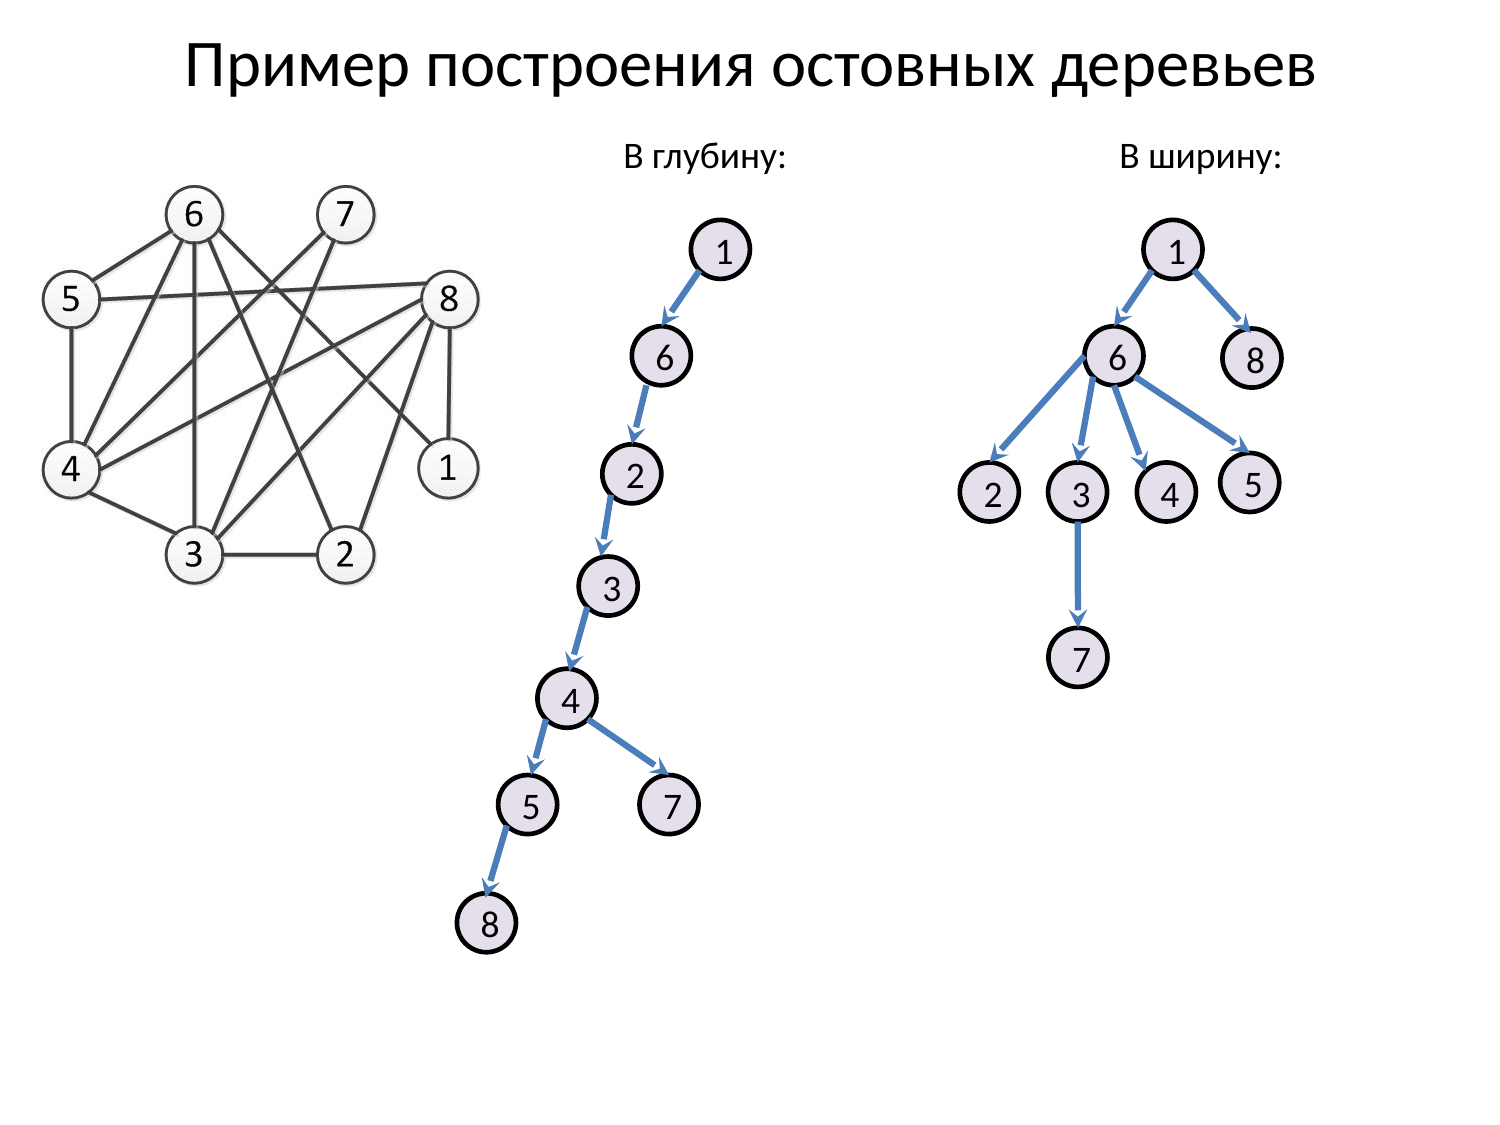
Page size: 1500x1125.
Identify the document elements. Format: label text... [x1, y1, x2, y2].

text_box 8 [1222, 328, 1282, 388]
text_box 4 [537, 669, 597, 728]
title Пример построения остовных деревьев [76, 19, 1427, 100]
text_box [1134, 376, 1250, 454]
text_box 7 [1048, 628, 1108, 687]
text_box В ширину: [1104, 123, 1300, 184]
text_box 3 [1048, 468, 1108, 522]
picture [40, 184, 481, 587]
text_box 3 [578, 557, 638, 616]
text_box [587, 718, 670, 776]
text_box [485, 825, 507, 898]
text_box 5 [498, 775, 558, 835]
text_box 4 [1136, 462, 1196, 522]
text_box 1 [690, 219, 750, 279]
text_box 2 [959, 463, 1019, 522]
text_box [1077, 376, 1094, 463]
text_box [1193, 270, 1252, 334]
text_box 2 [602, 444, 662, 504]
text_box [530, 718, 547, 776]
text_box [568, 606, 588, 672]
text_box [989, 355, 1085, 463]
text_box 6 [631, 326, 691, 386]
text_box В глубину: [608, 123, 804, 184]
text_box 1 [1143, 219, 1203, 279]
text_box 8 [456, 893, 516, 953]
text_box 5 [1220, 453, 1280, 513]
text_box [661, 270, 700, 327]
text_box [600, 494, 612, 557]
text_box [631, 385, 647, 445]
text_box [1113, 270, 1153, 327]
text_box 7 [639, 775, 699, 835]
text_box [1113, 385, 1146, 472]
text_box 6 [1084, 326, 1144, 386]
